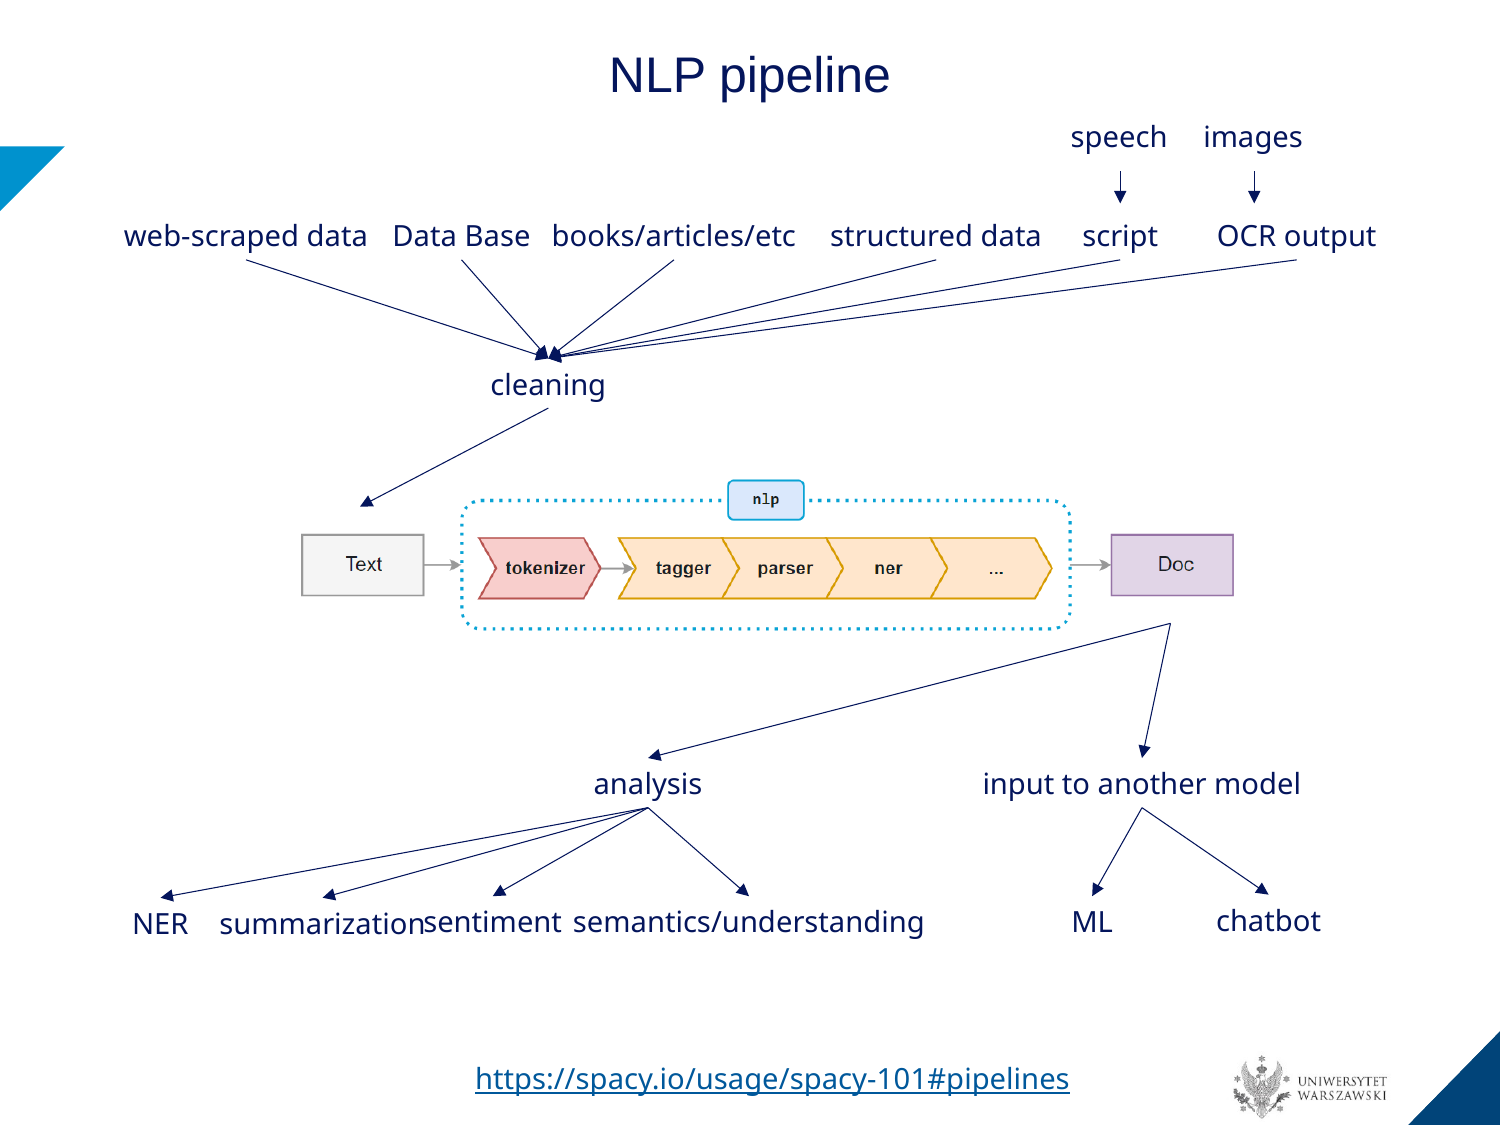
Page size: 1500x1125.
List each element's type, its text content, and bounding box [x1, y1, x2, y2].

text_box input to another model [967, 757, 1317, 808]
text_box script [1067, 210, 1173, 260]
text_box books/articles/etc [536, 210, 811, 260]
text_box web-scraped data [109, 210, 383, 260]
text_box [245, 260, 461, 359]
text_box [1092, 808, 1143, 897]
text_box NLP pipeline [0, 34, 1500, 110]
text_box sentiment [408, 898, 558, 946]
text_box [461, 260, 548, 359]
picture [273, 446, 1272, 679]
text_box ML [1056, 896, 1128, 946]
text_box cleaning [475, 359, 622, 409]
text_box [548, 260, 1297, 359]
text_box structured data [815, 210, 1057, 260]
text_box chatbot [1201, 894, 1336, 945]
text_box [160, 808, 649, 898]
text_box speech [1055, 110, 1183, 161]
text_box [1143, 808, 1269, 895]
picture [1226, 1051, 1394, 1122]
text_box OCR output [1202, 210, 1392, 260]
text_box semantics/understanding [558, 896, 940, 946]
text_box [359, 408, 549, 507]
text_box images [1188, 110, 1318, 161]
text_box summarization [204, 898, 441, 948]
text_box Data Base [383, 210, 536, 260]
text_box https://spacy.io/usage/spacy-101#pipelines [460, 1053, 1085, 1108]
text_box NER [117, 897, 204, 948]
text_box analysis [578, 757, 718, 808]
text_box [1142, 623, 1171, 759]
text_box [649, 808, 750, 897]
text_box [648, 623, 1142, 759]
